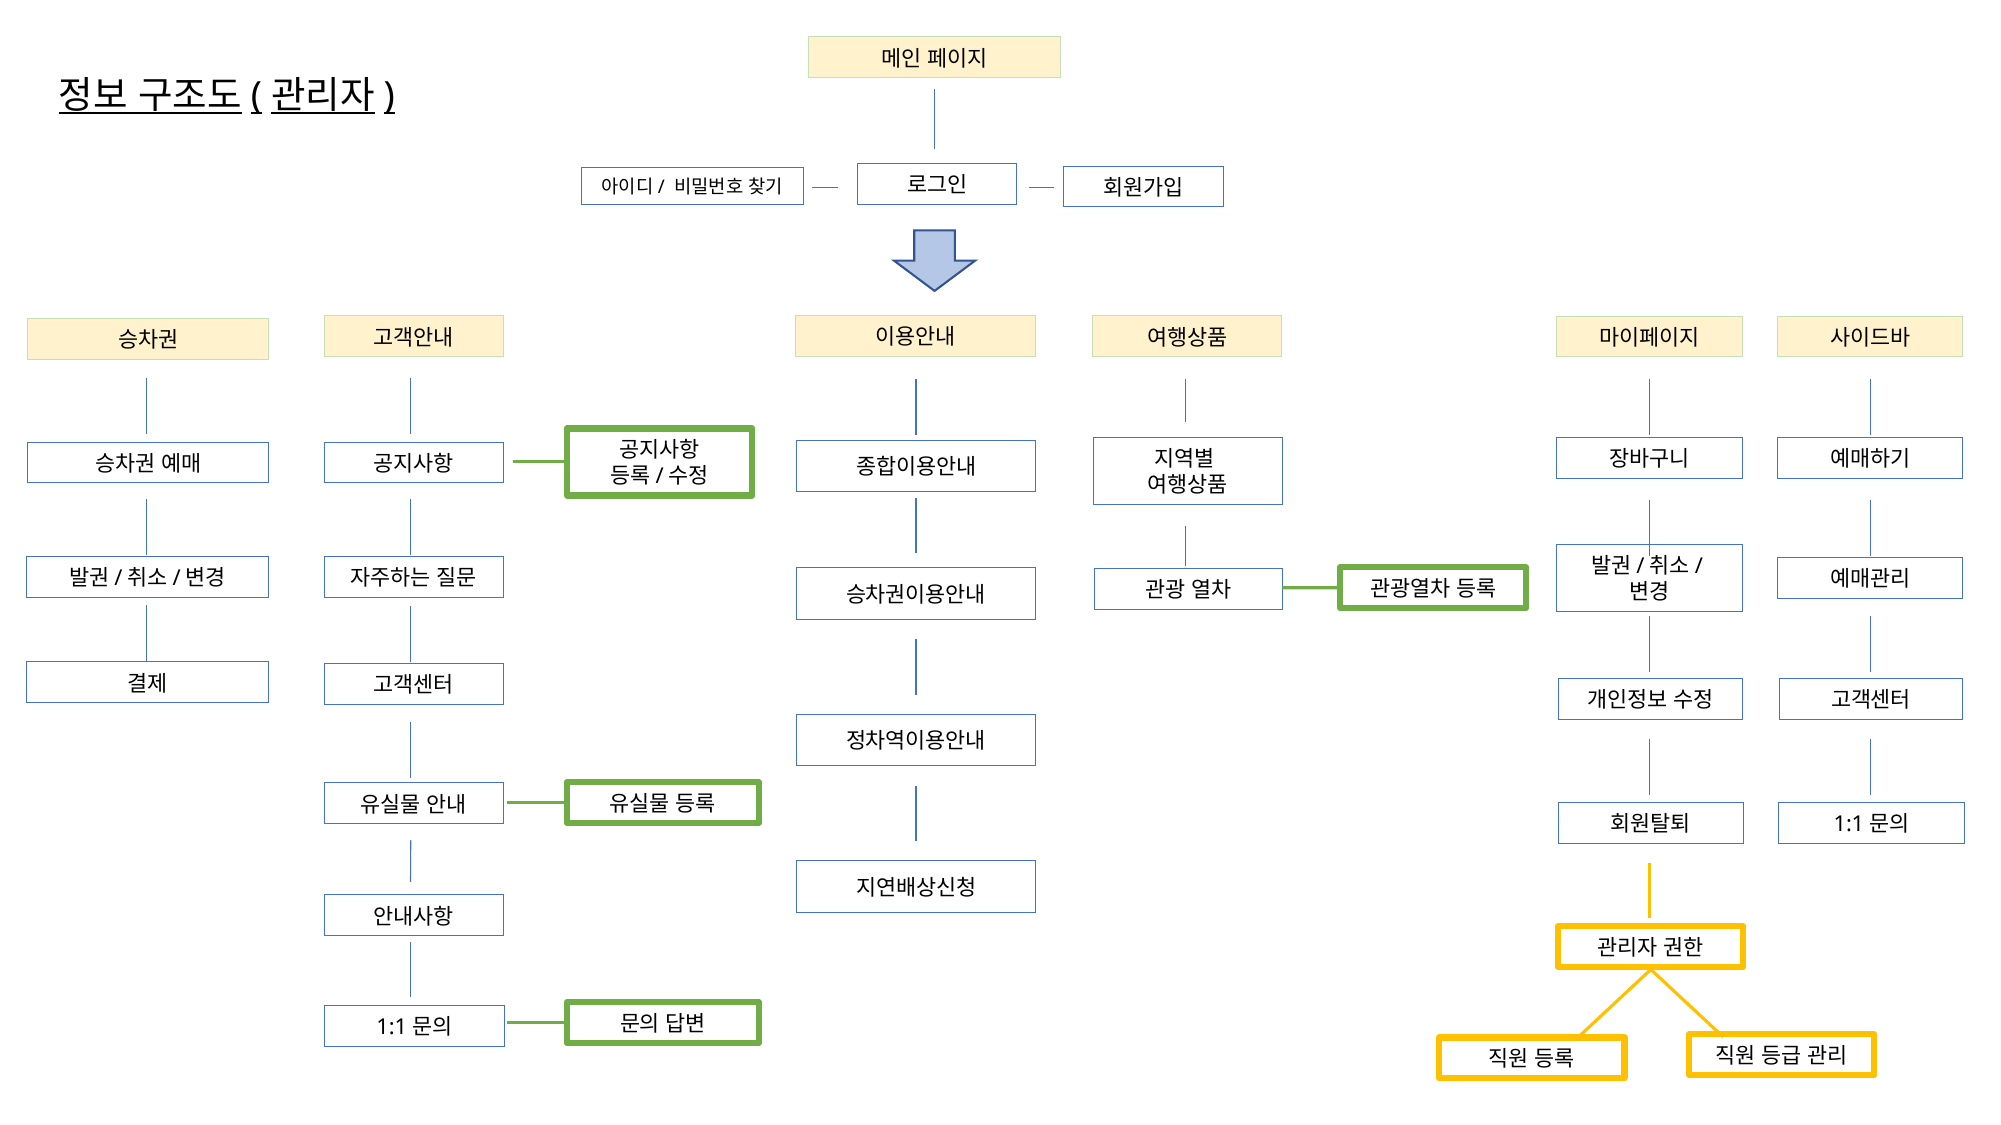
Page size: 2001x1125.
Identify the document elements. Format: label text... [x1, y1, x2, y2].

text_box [1578, 968, 1724, 1037]
text_box 공지사항 [324, 442, 504, 483]
text_box 예매관리 [1777, 557, 1963, 599]
text_box 사이드바 [1777, 316, 1963, 357]
text_box 승차권 [27, 318, 269, 360]
text_box 발권/취소/변경 [26, 556, 269, 598]
text_box 1:1문의 [1778, 802, 1965, 844]
text_box 발권/취소/변경 [1556, 544, 1743, 612]
text_box 정차역이용안내 [796, 714, 1036, 766]
text_box 고객안내 [324, 315, 504, 357]
text_box [890, 229, 979, 293]
text_box 메인 페이지 [808, 36, 1061, 78]
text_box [506, 1001, 759, 1044]
text_box 종합이용안내 [796, 440, 1036, 492]
text_box 고객센터 [324, 663, 504, 705]
text_box 지역별 여행상품 [1093, 437, 1283, 505]
text_box 고객센터 [1779, 678, 1963, 720]
text_box 안내사항 [324, 894, 504, 936]
text_box 회원가입 [1063, 166, 1224, 207]
text_box 마이페이지 [1556, 316, 1743, 357]
text_box 관광 열차 [1094, 568, 1283, 610]
text_box 승차권 예매 [27, 442, 269, 483]
text_box 예매하기 [1777, 437, 1963, 479]
text_box 회원탈퇴 [1558, 802, 1744, 844]
text_box 승차권이용안내 [796, 567, 1036, 620]
text_box 자주하는 질문 [324, 556, 504, 598]
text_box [513, 427, 753, 496]
text_box 이용안내 [795, 315, 1036, 357]
text_box 여행상품 [1092, 315, 1282, 357]
text_box 직원 등록 [1439, 1037, 1625, 1079]
text_box 유실물 안내 [324, 782, 504, 824]
text_box 1:1문의 [324, 1005, 505, 1047]
text_box 결제 [26, 661, 269, 703]
text_box 정보 구조도(관리자) [43, 63, 411, 124]
text_box 로그인 [857, 163, 1017, 205]
text_box 장바구니 [1556, 437, 1743, 479]
text_box 관리자 권한 [1558, 926, 1744, 967]
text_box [506, 781, 759, 824]
text_box 지연배상신청 [796, 860, 1036, 913]
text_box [1282, 566, 1527, 609]
text_box 아이디/ 비밀번호 찾기 [581, 167, 804, 205]
text_box 직원 등급 관리 [1689, 1034, 1875, 1076]
text_box 개인정보 수정 [1558, 678, 1743, 720]
